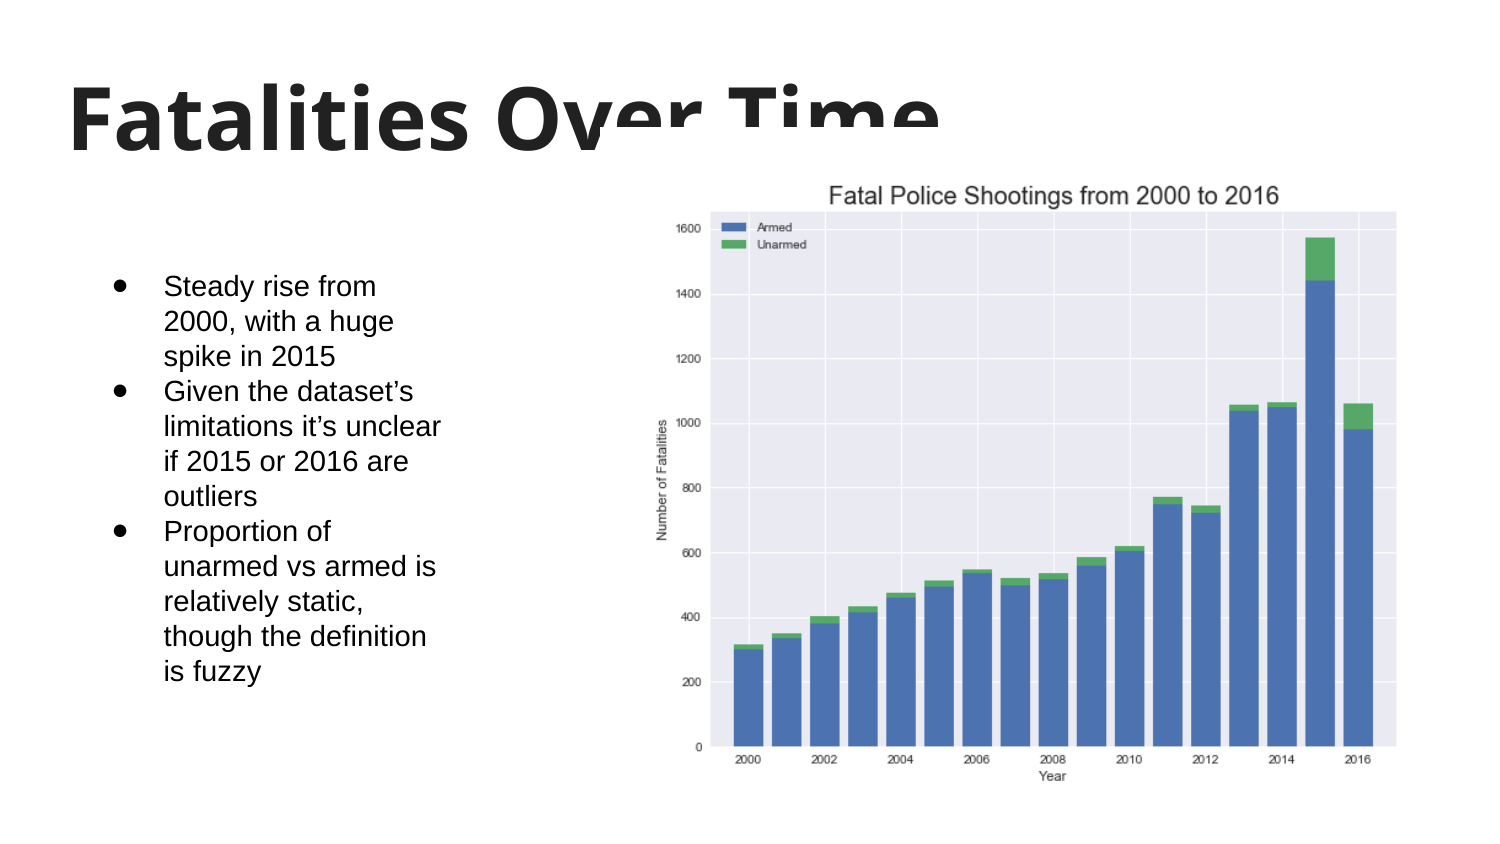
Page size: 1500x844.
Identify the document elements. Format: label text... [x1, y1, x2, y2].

text_box Steady rise from 2000, with a huge spike in 2015 Given the dataset’s limitations it’s unclear if 2015 or 2016 are outliers Proportion of unarmed vs armed is relatively static, though the definition is fuzzy [73, 252, 469, 776]
title Fatalities Over Time [51, 48, 1449, 180]
picture [600, 127, 1485, 835]
